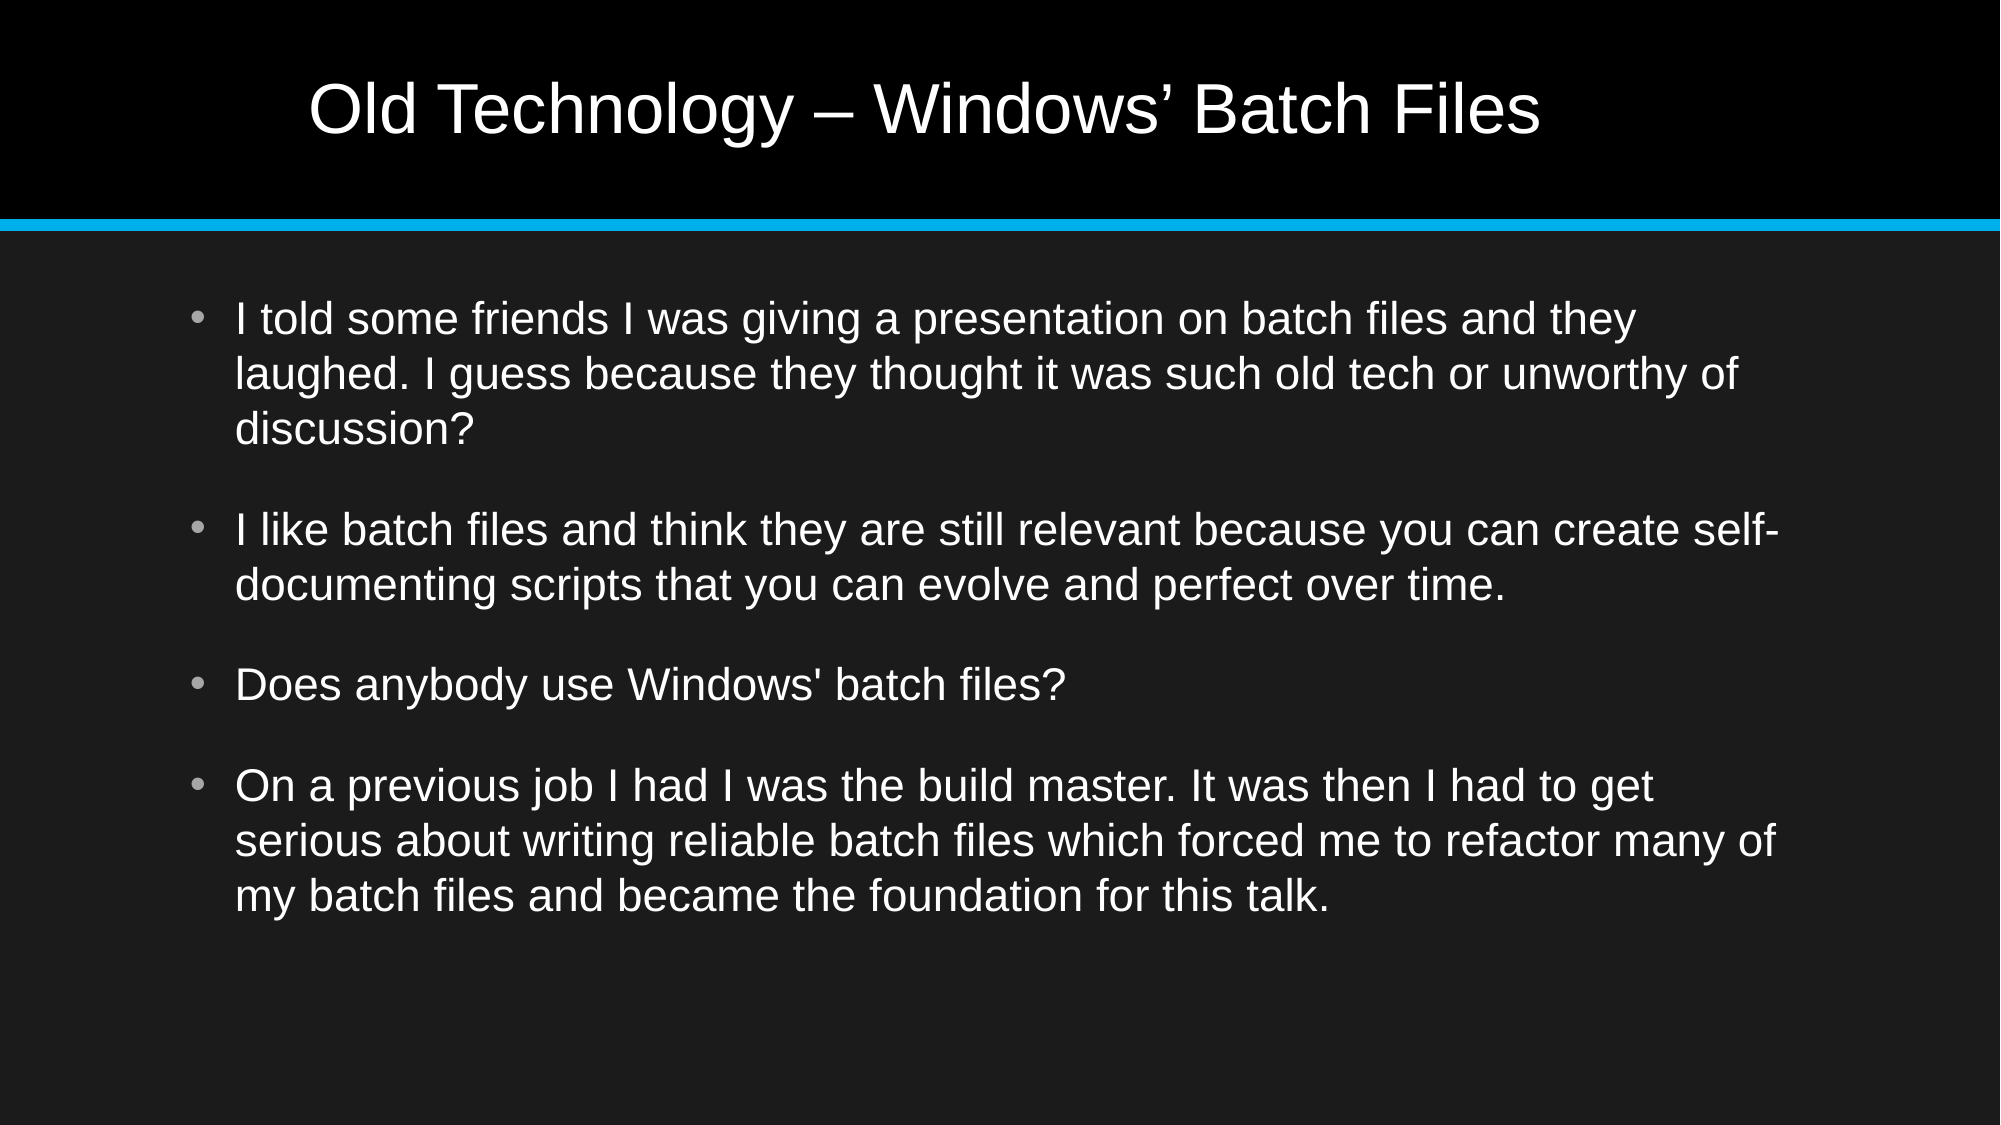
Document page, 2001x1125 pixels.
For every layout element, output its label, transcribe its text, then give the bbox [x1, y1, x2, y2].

list I told some friends I was giving a presentation on batch files and they laughed. I guess because they thought it was such old tech or unworthy of discussion? I like batch files and think they are still relevant because you can create self-documenting scripts that you can evolve and perfect over time. Does anybody use Windows' batch files? On a previous job I had I was the build master. It was then I had to get serious about writing reliable batch files which forced me to refactor many of my batch files and became the foundation for this talk. [174, 281, 1825, 1013]
title Old Technology – Windows’ Batch Files [174, 20, 1825, 201]
